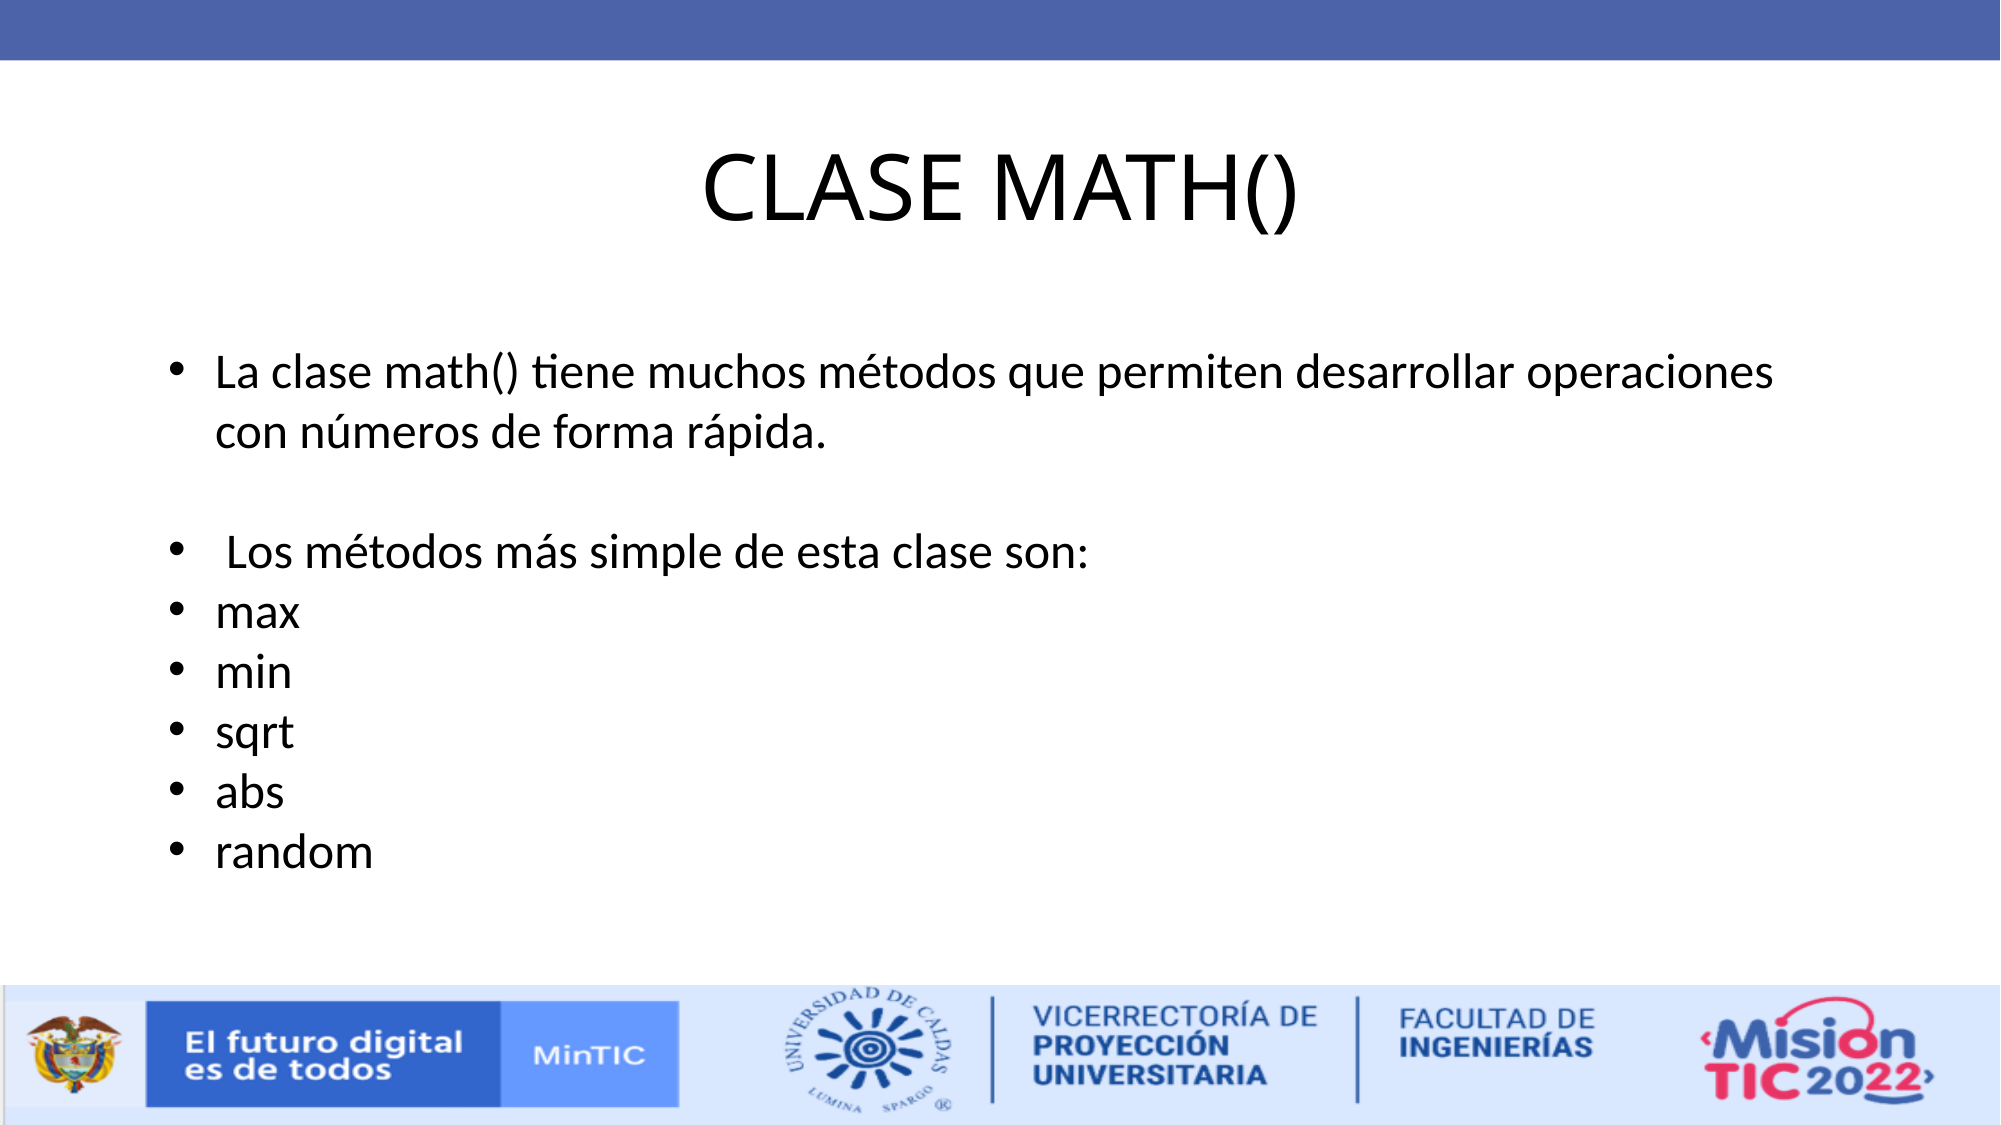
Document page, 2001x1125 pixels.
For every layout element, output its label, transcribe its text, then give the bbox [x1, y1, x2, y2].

text_box [0, 0, 2000, 62]
picture [0, 985, 2000, 1125]
title CLASE MATH() [137, 82, 1863, 300]
text_box La clase math() tiene muchos métodos que permiten desarrollar operaciones con números de forma rápida. Los métodos más simple de esta clase son: max min sqrt abs random [153, 331, 1863, 886]
